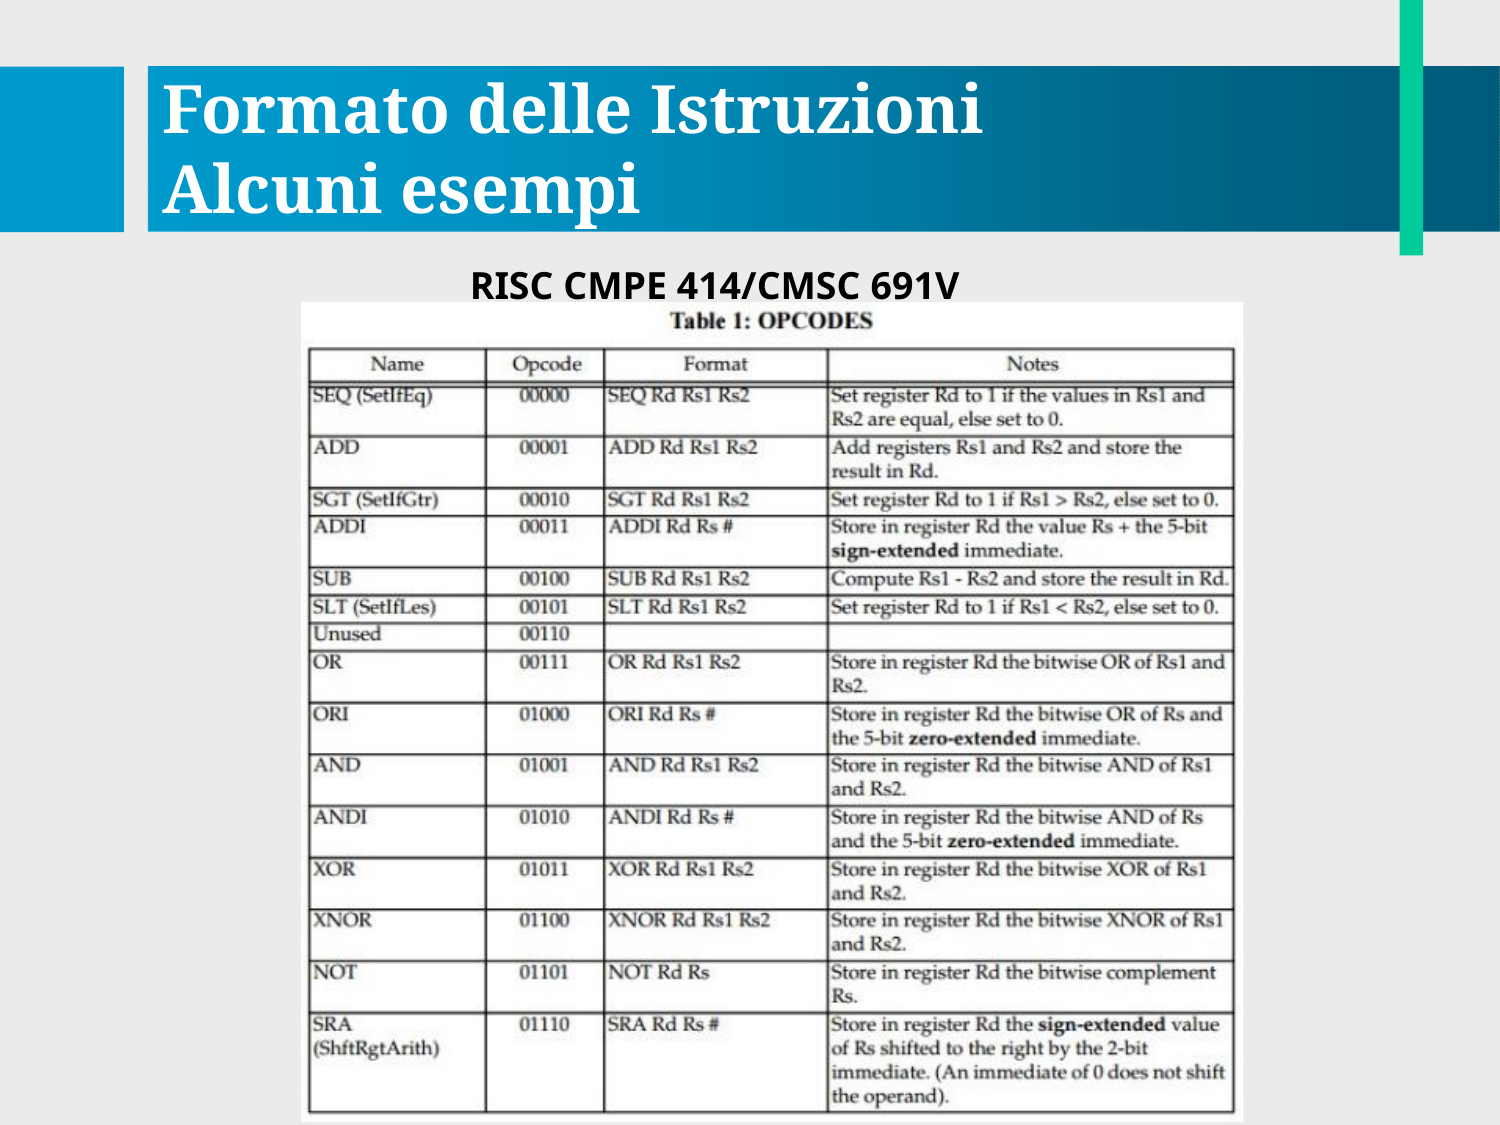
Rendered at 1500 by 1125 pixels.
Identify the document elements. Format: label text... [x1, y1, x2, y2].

text_box [301, 302, 1244, 1122]
text_box [1424, 66, 1500, 232]
title Formato delle Istruzioni Alcuni esempi [100, 64, 1399, 255]
text_box RISC CMPE 414/CMSC 691V [467, 260, 974, 302]
text_box [1399, 0, 1424, 256]
text_box [0, 66, 124, 233]
